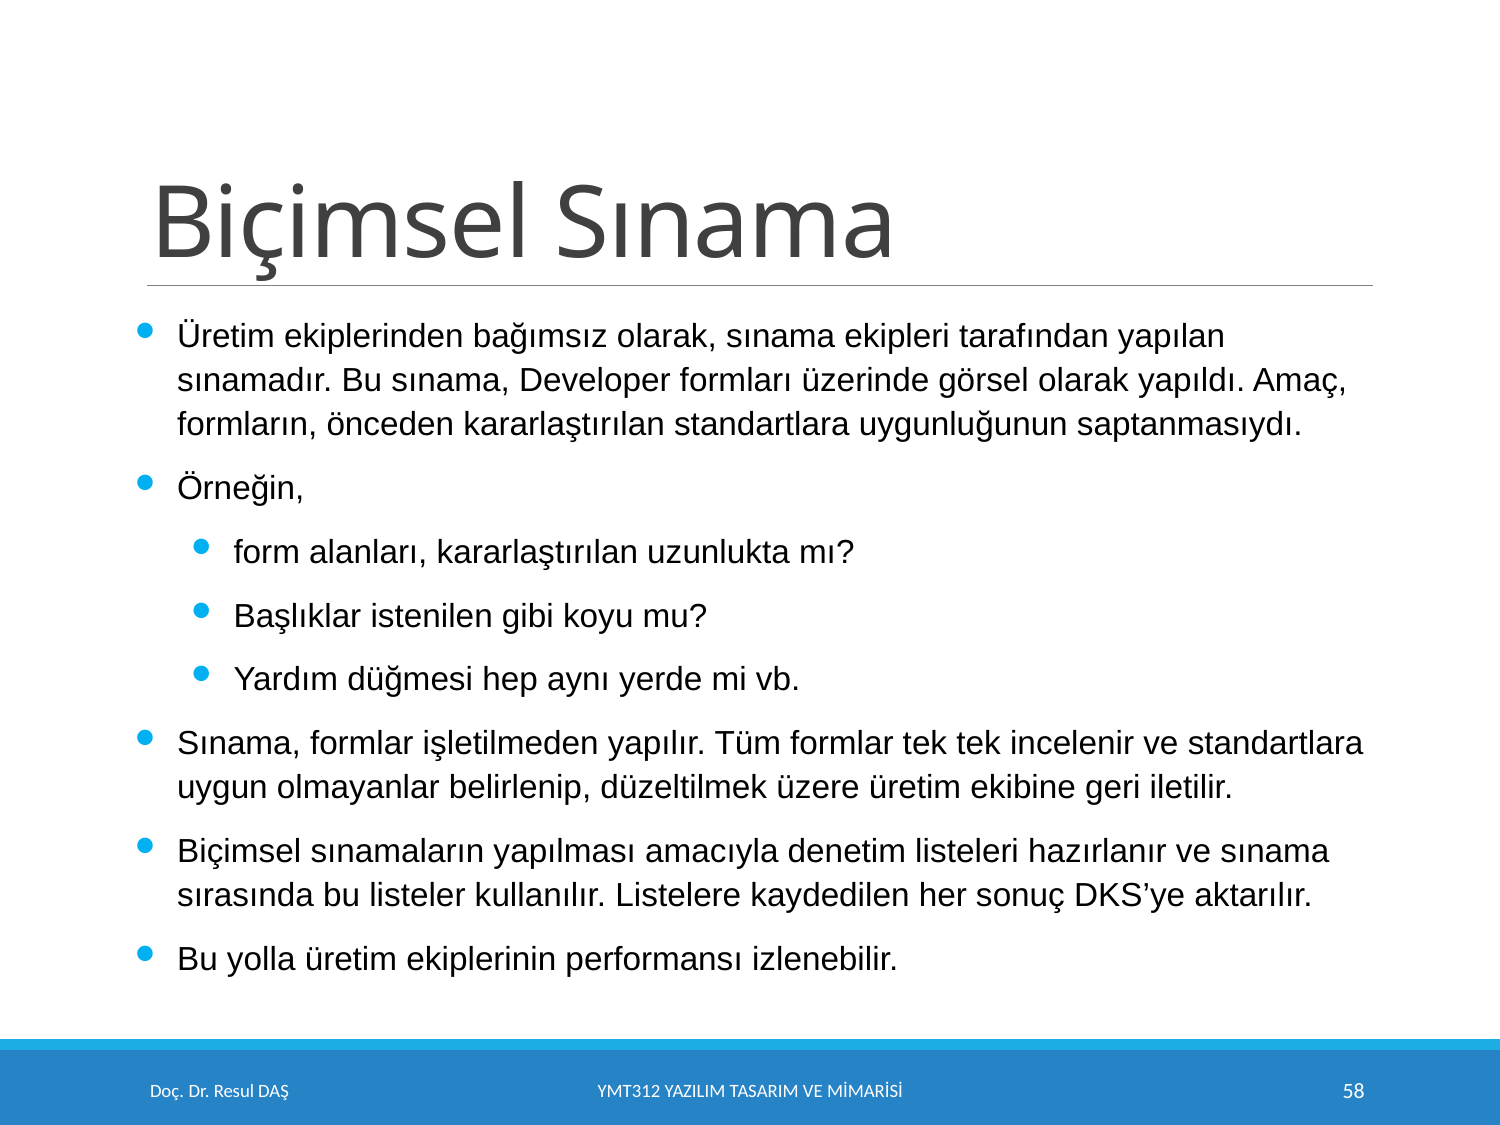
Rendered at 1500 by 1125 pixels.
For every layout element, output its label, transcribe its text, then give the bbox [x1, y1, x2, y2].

title Biçimsel Sınama [135, 47, 1373, 285]
slide_number 58 [1218, 1059, 1380, 1120]
footer YMT312 Yazılım Tasarım ve Mimarisi [453, 1059, 1047, 1120]
list Üretim ekiplerinden bağımsız olarak, sınama ekipleri tarafından yapılan sınamadır. Bu sınama, Developer formları üzerinde görsel olarak yapıldı. Amaç, formların, önceden kararlaştırılan standartlara uygunluğunun saptanmasıydı. Örneğin, form alanları, kararlaştırılan uzunlukta mı? Başlıklar istenilen gibi koyu mu? Yardım düğmesi hep aynı yerde mi vb. Sınama, formlar işletilmeden yapılır. Tüm formlar tek tek incelenir ve standartlara uygun olmayanlar belirlenip, düzeltilmek üzere üretim ekibine geri iletilir. Biçimsel sınamaların yapılması amacıyla denetim listeleri hazırlanır ve sınama sırasında bu listeler kullanılır. Listelere kaydedilen her sonuç DKS’ye aktarılır. Bu yolla üretim ekiplerinin performansı izlenebilir. [135, 302, 1373, 963]
slide_number Doç. Dr. Resul DAŞ [135, 1059, 440, 1120]
